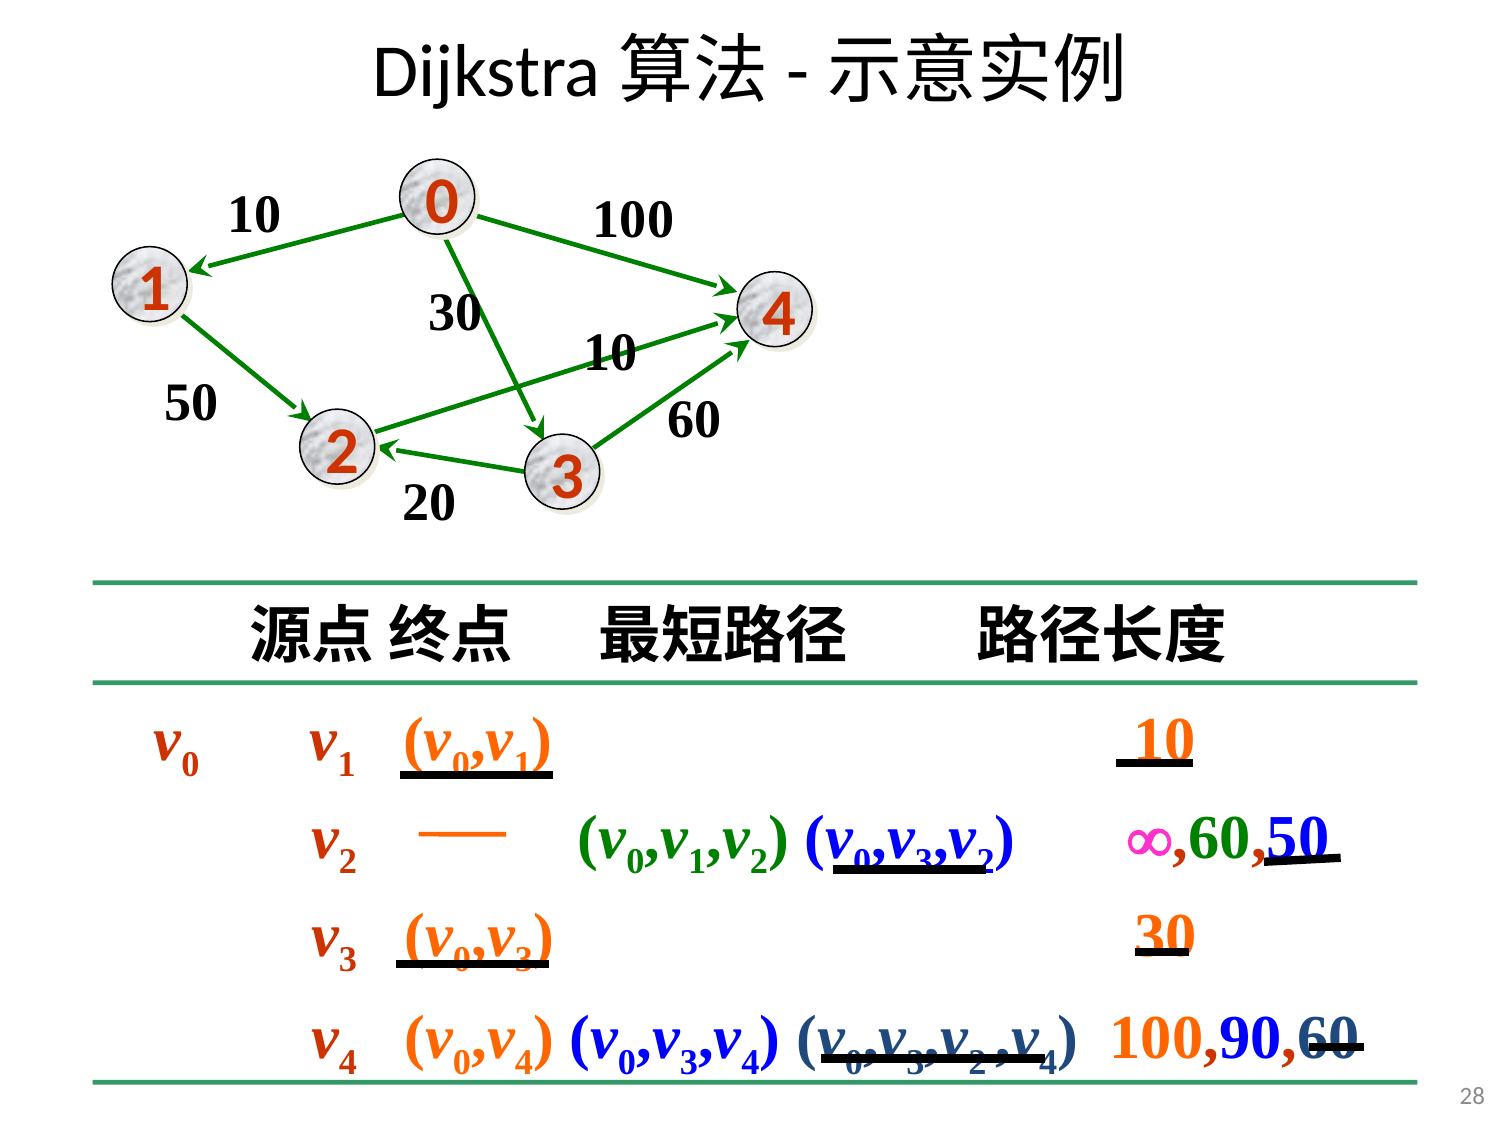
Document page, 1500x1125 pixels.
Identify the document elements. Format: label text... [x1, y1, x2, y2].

slide_number 28 [1435, 1065, 1500, 1125]
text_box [92, 582, 1418, 1083]
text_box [1263, 857, 1341, 862]
title Dijkstra算法-示意实例 [75, 7, 1425, 126]
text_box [111, 158, 813, 540]
